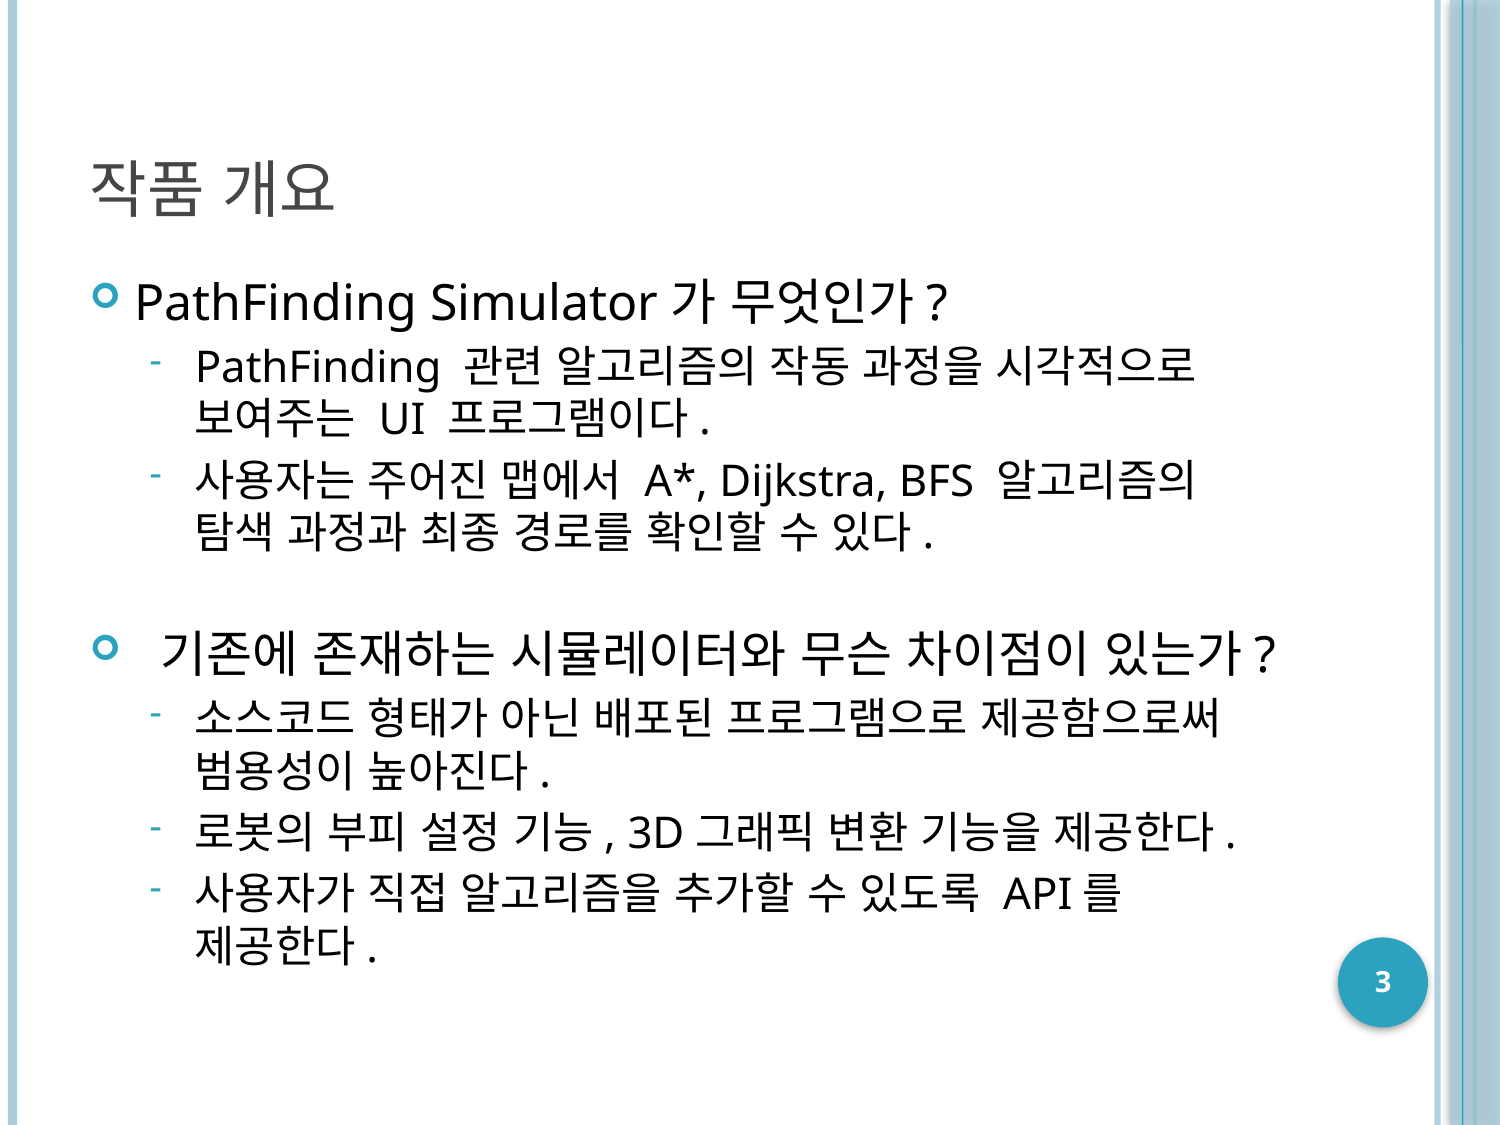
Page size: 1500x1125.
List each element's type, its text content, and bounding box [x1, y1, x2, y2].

slide_number 3 [1333, 940, 1434, 1027]
list PathFinding Simulator가 무엇인가? PathFinding 관련 알고리즘의 작동 과정을 시각적으로 보여주는 UI 프로그램이다. 사용자는 주어진 맵에서 A*, Dijkstra, BFS 알고리즘의 탐색 과정과 최종 경로를 확인할 수 있다. 기존에 존재하는 시뮬레이터와 무슨 차이점이 있는가? 소스코드 형태가 아닌 배포된 프로그램으로 제공함으로써 범용성이 높아진다. 로봇의 부피 설정 기능, 3D그래픽 변환 기능을 제공한다. 사용자가 직접 알고리즘을 추가할 수 있도록 API를 제공한다. [75, 262, 1300, 1062]
title 작품 개요 [75, 45, 1300, 233]
